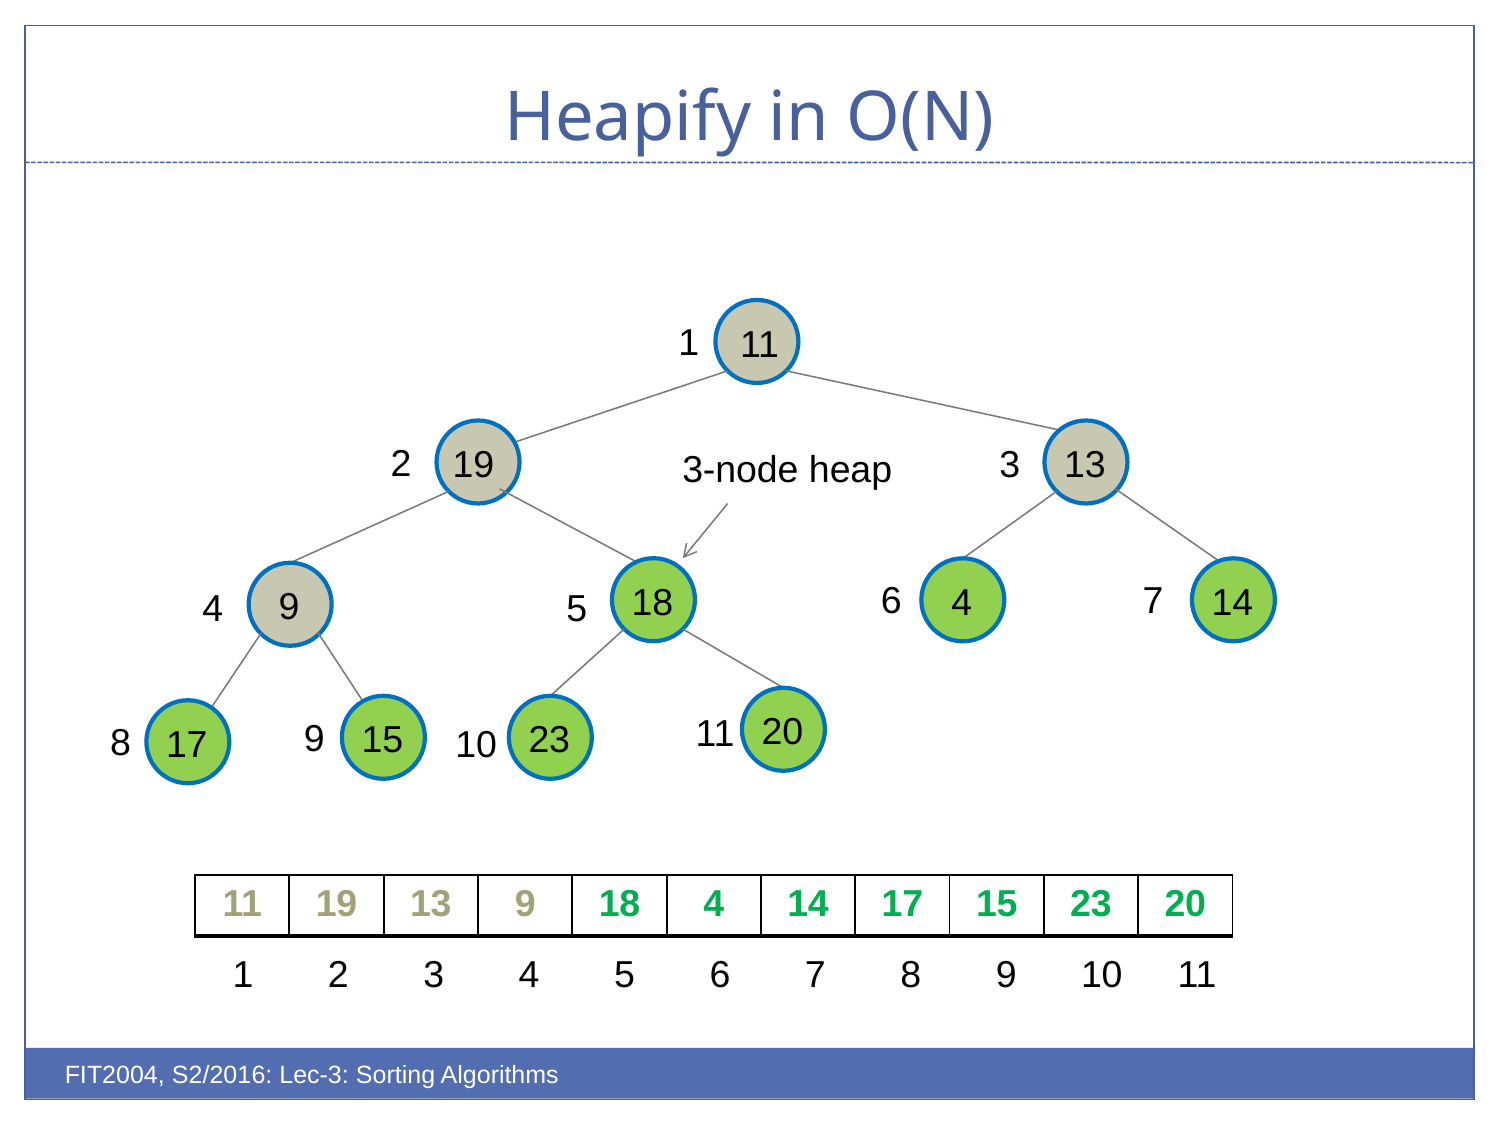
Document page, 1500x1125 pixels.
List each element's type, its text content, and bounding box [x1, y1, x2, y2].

text_box 6 [866, 568, 915, 628]
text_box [1115, 488, 1233, 571]
table_header 14 [762, 876, 854, 934]
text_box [187, 633, 262, 743]
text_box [341, 695, 426, 780]
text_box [317, 631, 384, 733]
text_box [921, 558, 1005, 642]
table_header 4 [668, 876, 760, 934]
table_header 10 [1054, 946, 1149, 1007]
table_header 11 [1149, 946, 1245, 1007]
table_header 9 [479, 876, 571, 934]
table_header 19 [290, 876, 383, 934]
text_box 9 [289, 707, 335, 767]
text_box 2 [375, 431, 427, 488]
text_box 3 [984, 443, 1035, 488]
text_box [499, 488, 653, 571]
table_header 1 [195, 946, 290, 1007]
text_box 5 [551, 580, 602, 627]
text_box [682, 628, 784, 688]
table_header 6 [672, 946, 768, 1007]
table_header 7 [768, 946, 863, 1007]
table_header 23 [1045, 876, 1137, 934]
table_header 13 [385, 876, 477, 934]
text_box 4 [187, 576, 238, 632]
table_header 4 [481, 946, 577, 1007]
title Heapify in O(N) [49, 37, 1450, 162]
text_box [289, 491, 449, 563]
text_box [962, 491, 1057, 559]
table_header 18 [573, 876, 666, 934]
table_header 11 [196, 876, 288, 934]
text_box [146, 699, 230, 784]
text_box 1 [663, 310, 709, 368]
table_header 8 [863, 946, 959, 1007]
table_header 2 [290, 946, 386, 1007]
table_header 3 [386, 946, 481, 1007]
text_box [550, 628, 625, 696]
table_header 5 [577, 946, 672, 1007]
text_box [476, 370, 728, 455]
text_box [508, 695, 593, 780]
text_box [1191, 558, 1276, 642]
table_header 15 [950, 876, 1043, 934]
text_box 11 [680, 701, 735, 762]
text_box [611, 557, 696, 642]
text_box 8 [95, 710, 140, 770]
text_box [682, 503, 728, 559]
table_header 20 [1139, 876, 1232, 934]
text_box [715, 299, 799, 384]
text_box 10 [440, 712, 502, 773]
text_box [1044, 420, 1128, 504]
text_box 3-node heap [667, 437, 907, 498]
text_box 7 [1127, 580, 1179, 628]
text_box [248, 562, 332, 646]
table_header 17 [856, 876, 949, 934]
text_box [741, 687, 826, 771]
table_header 9 [959, 946, 1054, 1007]
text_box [436, 420, 520, 504]
footer FIT2004, S2/2016: Lec-3: Sorting Algorithms [50, 1051, 800, 1112]
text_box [786, 370, 1074, 434]
